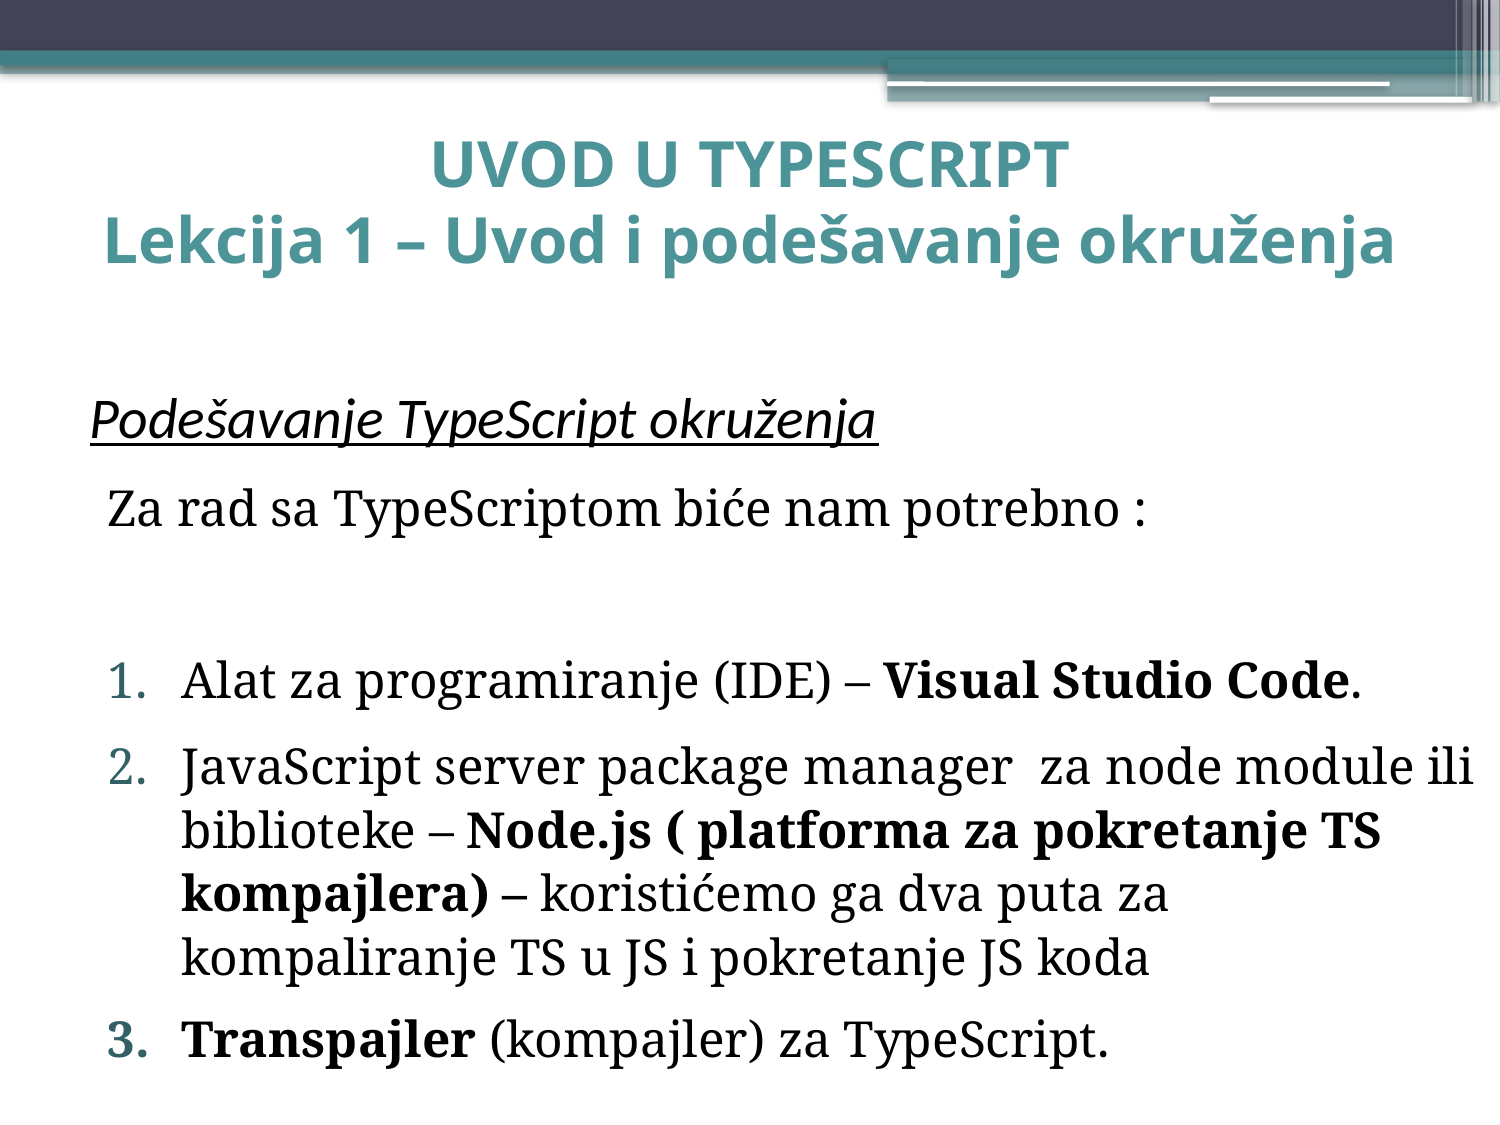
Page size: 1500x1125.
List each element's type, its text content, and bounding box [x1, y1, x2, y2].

title UVOD U TYPESCRIPT Lekcija 1 – Uvod i podešavanje okruženja [75, 112, 1425, 288]
list Podešavanje TypeScript okruženja Za rad sa TypeScriptom biće nam potrebno : Alat za programiranje (IDE) – Visual Studio Code. JavaScript server package manager za node module ili biblioteke – Node.js ( platforma za pokretanje TS kompajlera) – koristićemo ga dva puta za kompaliranje TS u JS i pokretanje JS koda Transpajler (kompajler) za TypeScript. [75, 368, 1500, 1079]
